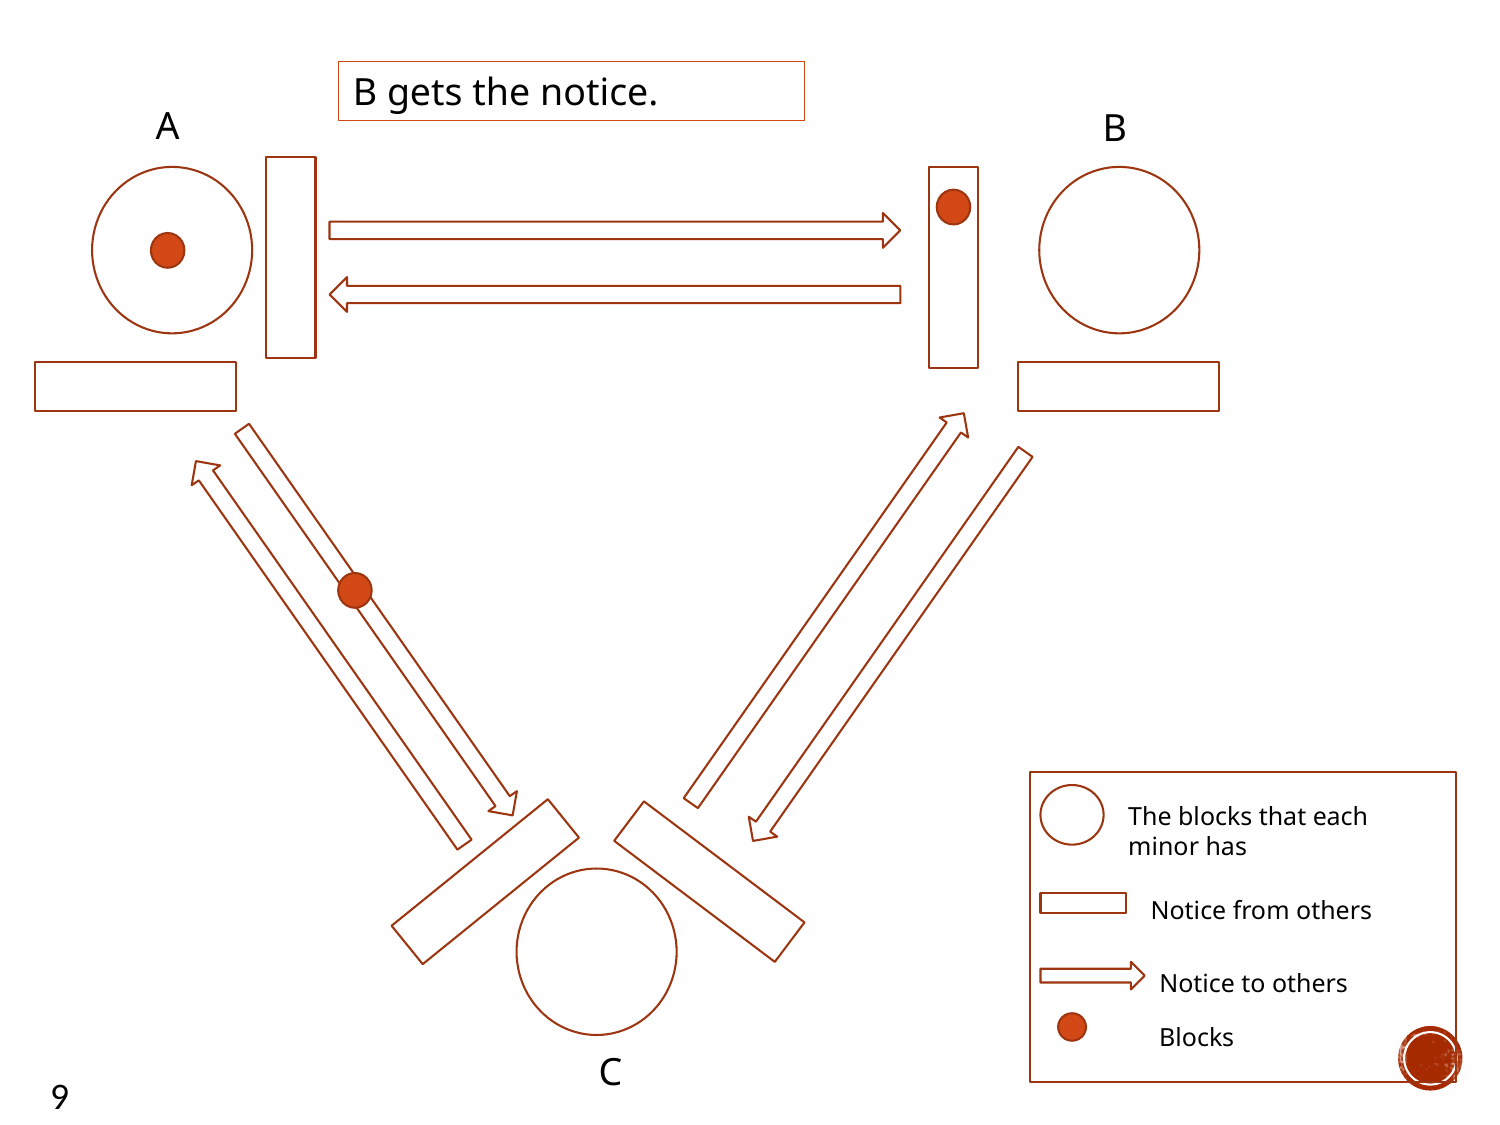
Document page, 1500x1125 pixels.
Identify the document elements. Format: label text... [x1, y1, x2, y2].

text_box [328, 276, 902, 313]
text_box [265, 156, 317, 359]
text_box [613, 800, 806, 963]
text_box [1038, 165, 1201, 335]
text_box [149, 231, 186, 269]
text_box [356, 597, 518, 817]
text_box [1032, 773, 1463, 1080]
text_box [1017, 361, 1220, 412]
text_box 9 [35, 1064, 155, 1125]
text_box [91, 165, 254, 335]
text_box A [140, 94, 204, 154]
text_box [34, 361, 237, 412]
text_box B gets the notice. [338, 61, 805, 121]
text_box B [1087, 96, 1150, 157]
text_box [682, 412, 970, 809]
text_box [328, 212, 901, 249]
text_box [928, 166, 979, 369]
text_box [234, 422, 354, 583]
text_box C [583, 1040, 647, 1101]
text_box [190, 460, 473, 851]
text_box [747, 446, 1034, 842]
text_box [337, 571, 373, 609]
text_box [515, 867, 678, 1037]
text_box [390, 798, 580, 965]
text_box [935, 188, 972, 226]
